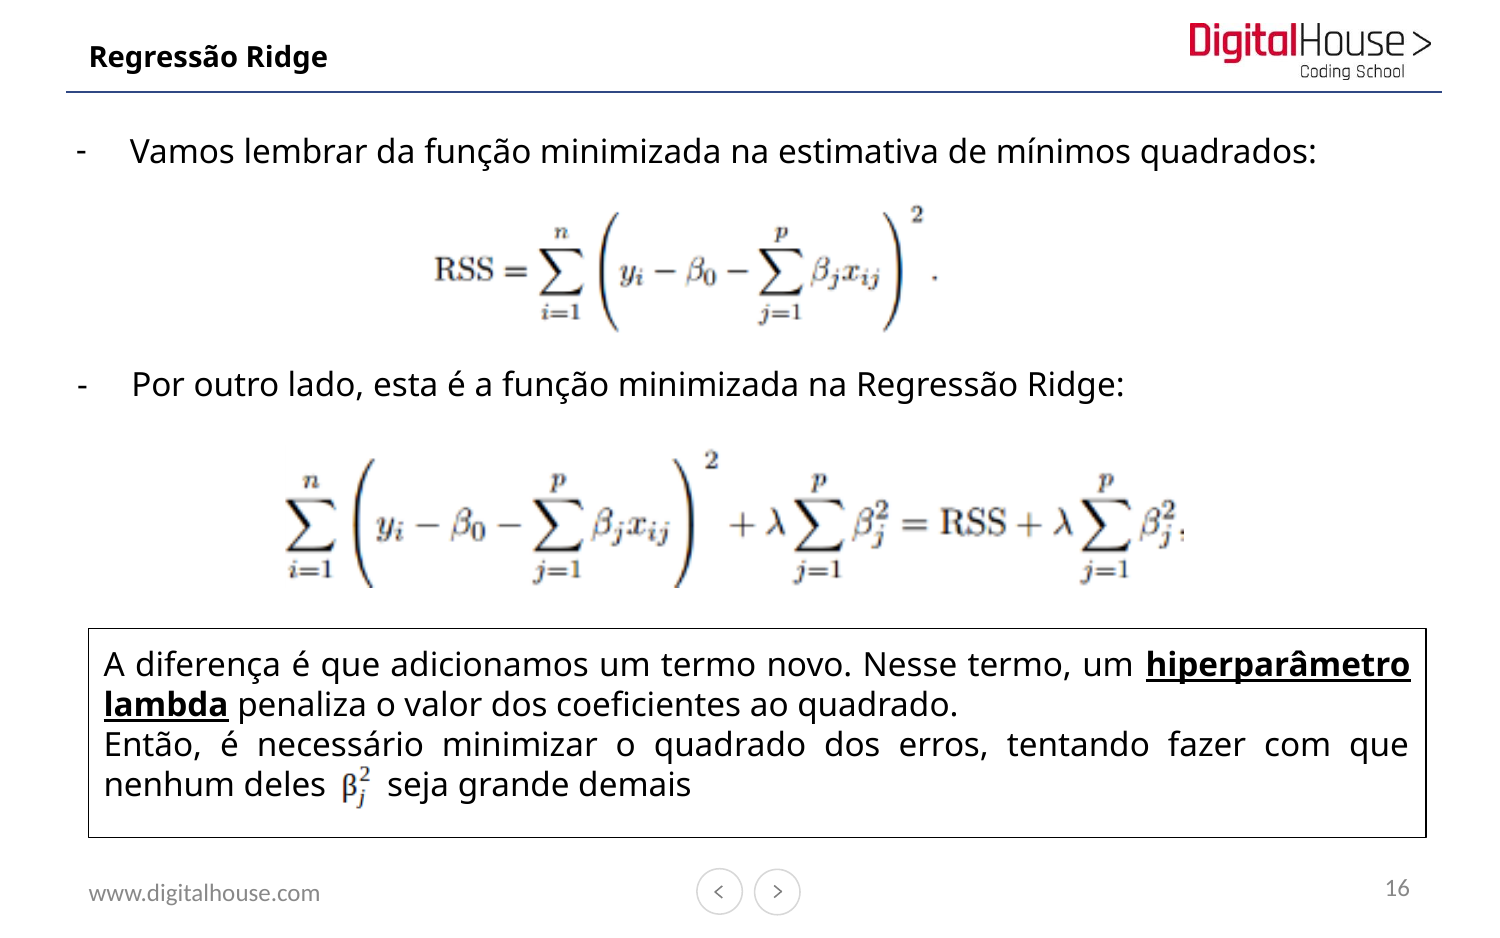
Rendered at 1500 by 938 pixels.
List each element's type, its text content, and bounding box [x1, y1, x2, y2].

picture [336, 757, 389, 824]
picture [1190, 23, 1431, 80]
picture [410, 182, 950, 352]
picture [283, 445, 1184, 588]
list Vamos lembrar da função minimizada na estimativa de mínimos quadrados: [39, 115, 1390, 236]
title Regressão Ridge [73, 23, 1074, 89]
text_box A diferença é que adicionamos um termo novo. Nesse termo, um hiperparâmetro lambda penaliza o valor dos coeficientes ao quadrado. Então, é necessário minimizar o quadrado dos erros, tentando fazer com que nenhum deles seja grande demais [88, 628, 1426, 838]
text_box Por outro lado, esta é a função minimizada na Regressão Ridge: [41, 348, 1319, 454]
slide_number 16 [1074, 861, 1425, 911]
